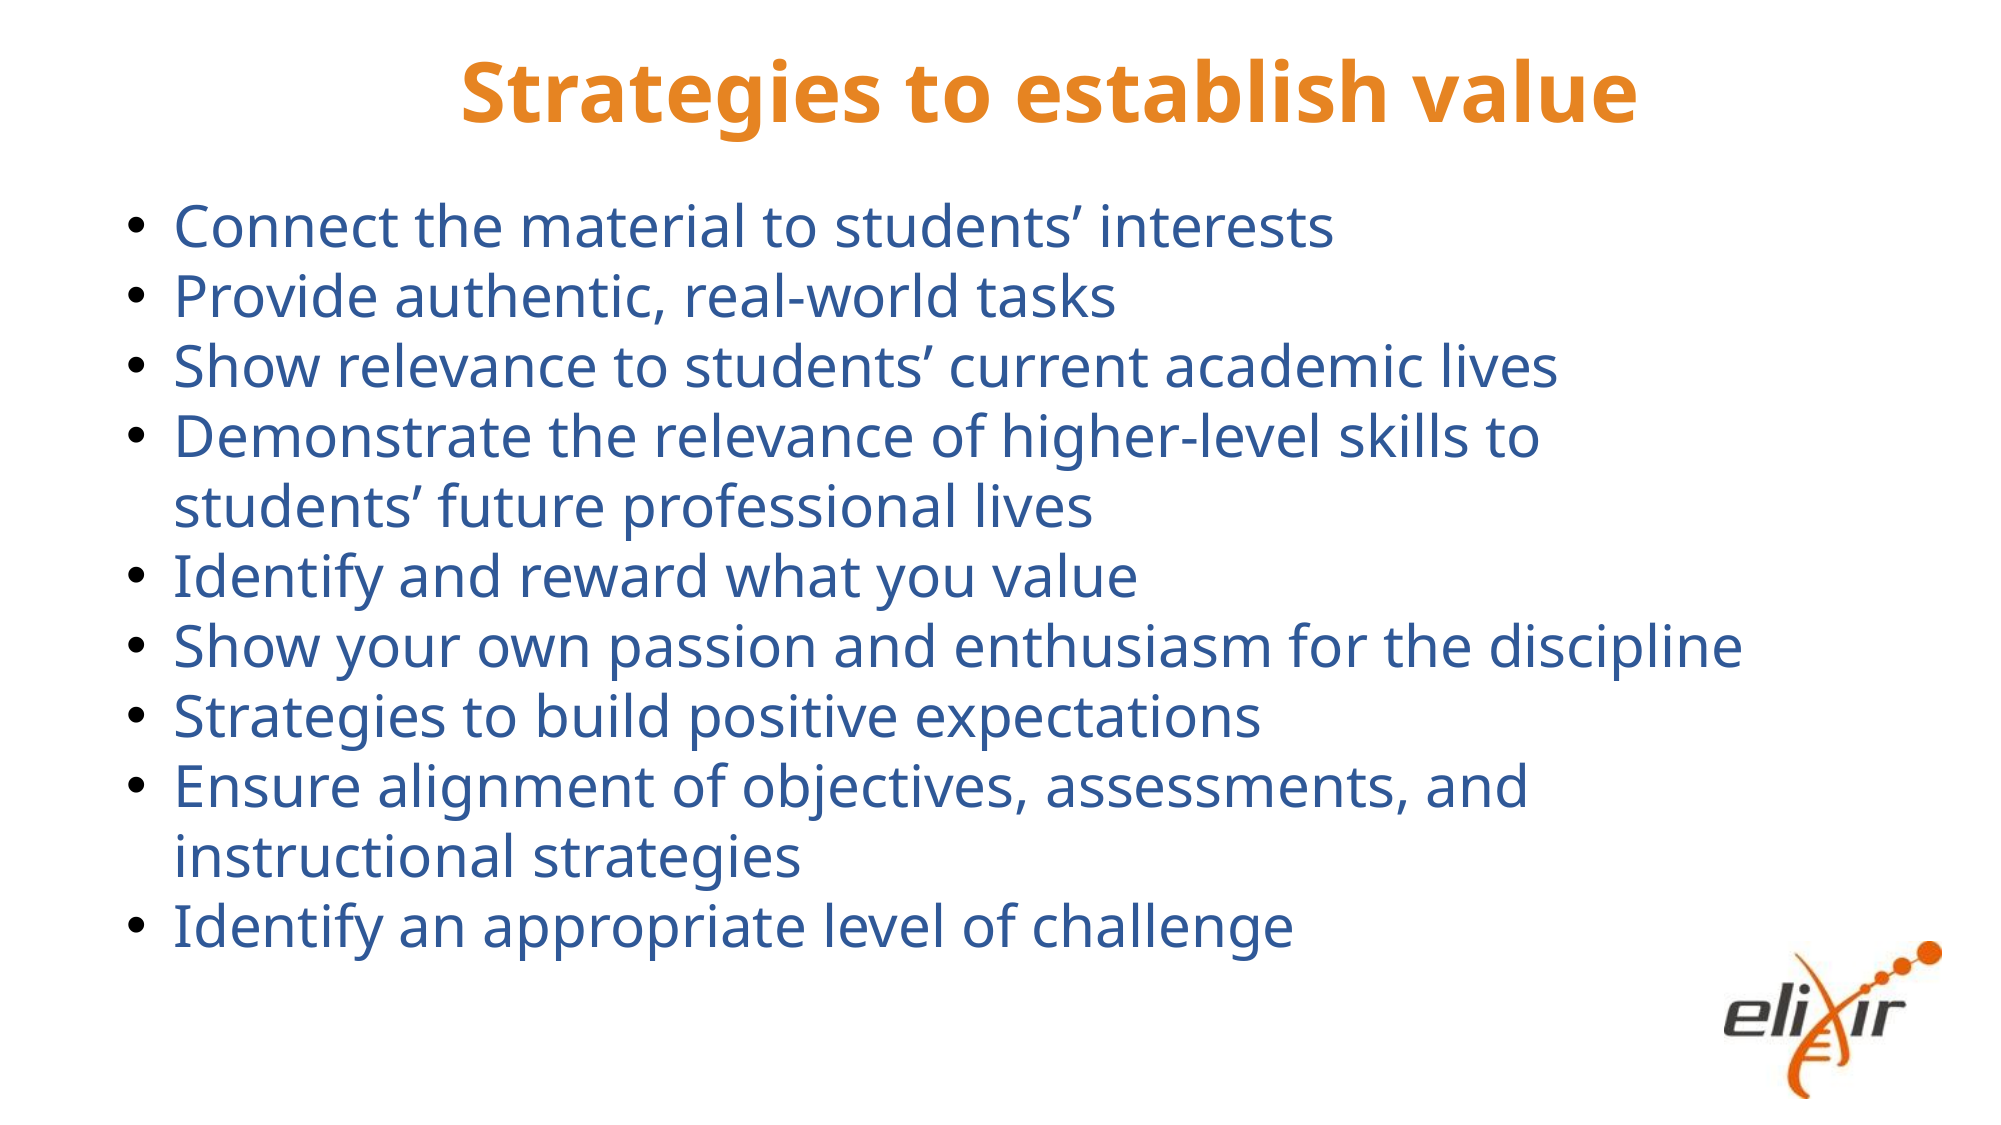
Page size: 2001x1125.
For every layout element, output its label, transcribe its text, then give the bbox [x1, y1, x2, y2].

text_box Connect the material to students’ interests Provide authentic, real-world tasks Show relevance to students’ current academic lives Demonstrate the relevance of higher-level skills to students’ future professional lives Identify and reward what you value Show your own passion and enthusiasm for the discipline Strategies to build positive expectations Ensure alignment of objectives, assessments, and instructional strategies Identify an appropriate level of challenge [112, 182, 1812, 967]
text_box Strategies to establish value [446, 32, 1656, 147]
picture [1724, 941, 1942, 1099]
